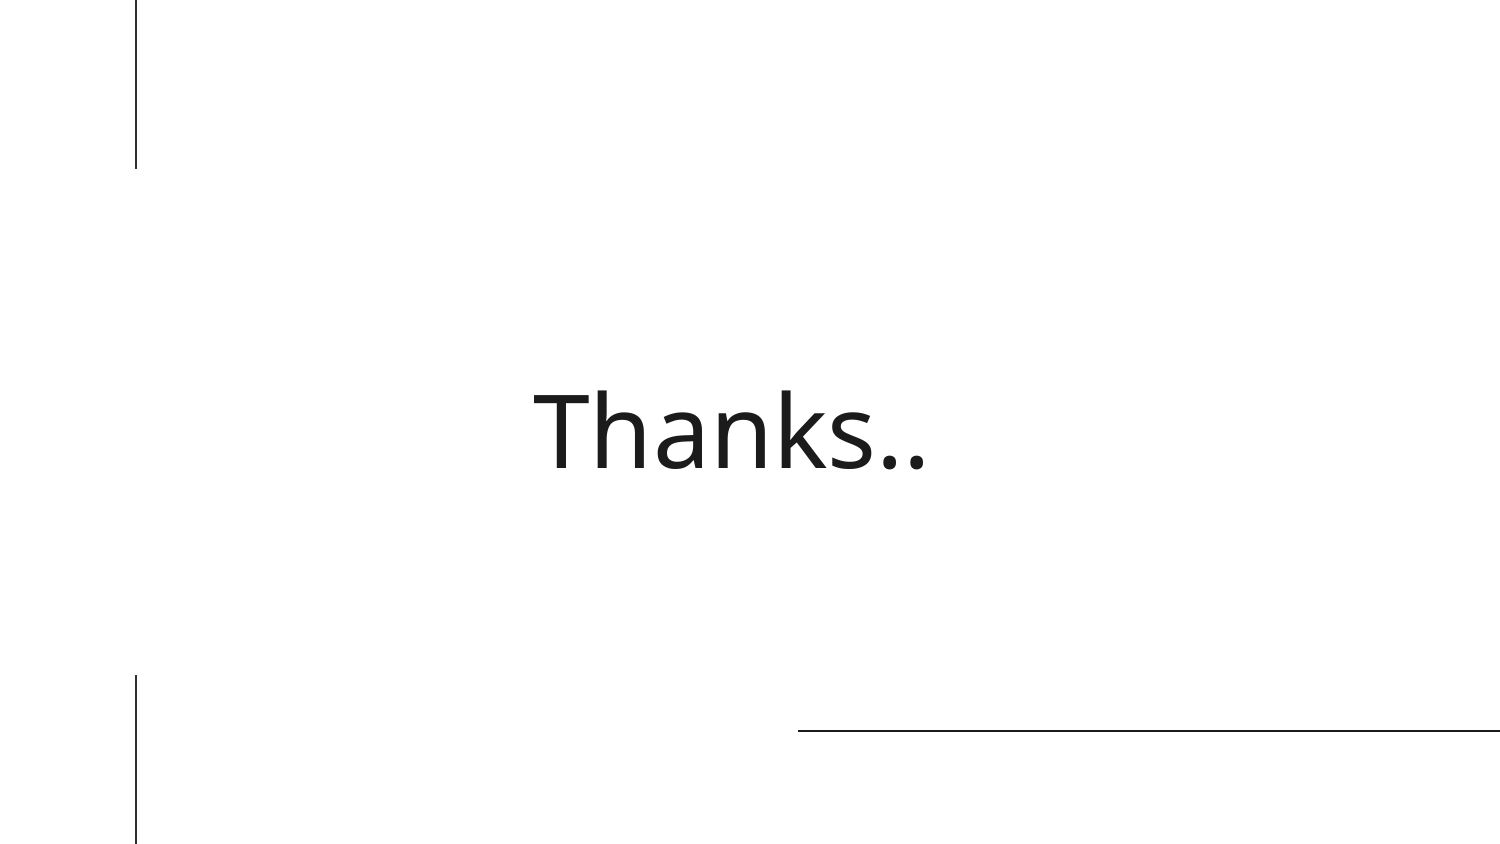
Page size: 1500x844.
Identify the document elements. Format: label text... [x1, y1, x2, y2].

title Thanks.. [518, 339, 982, 504]
